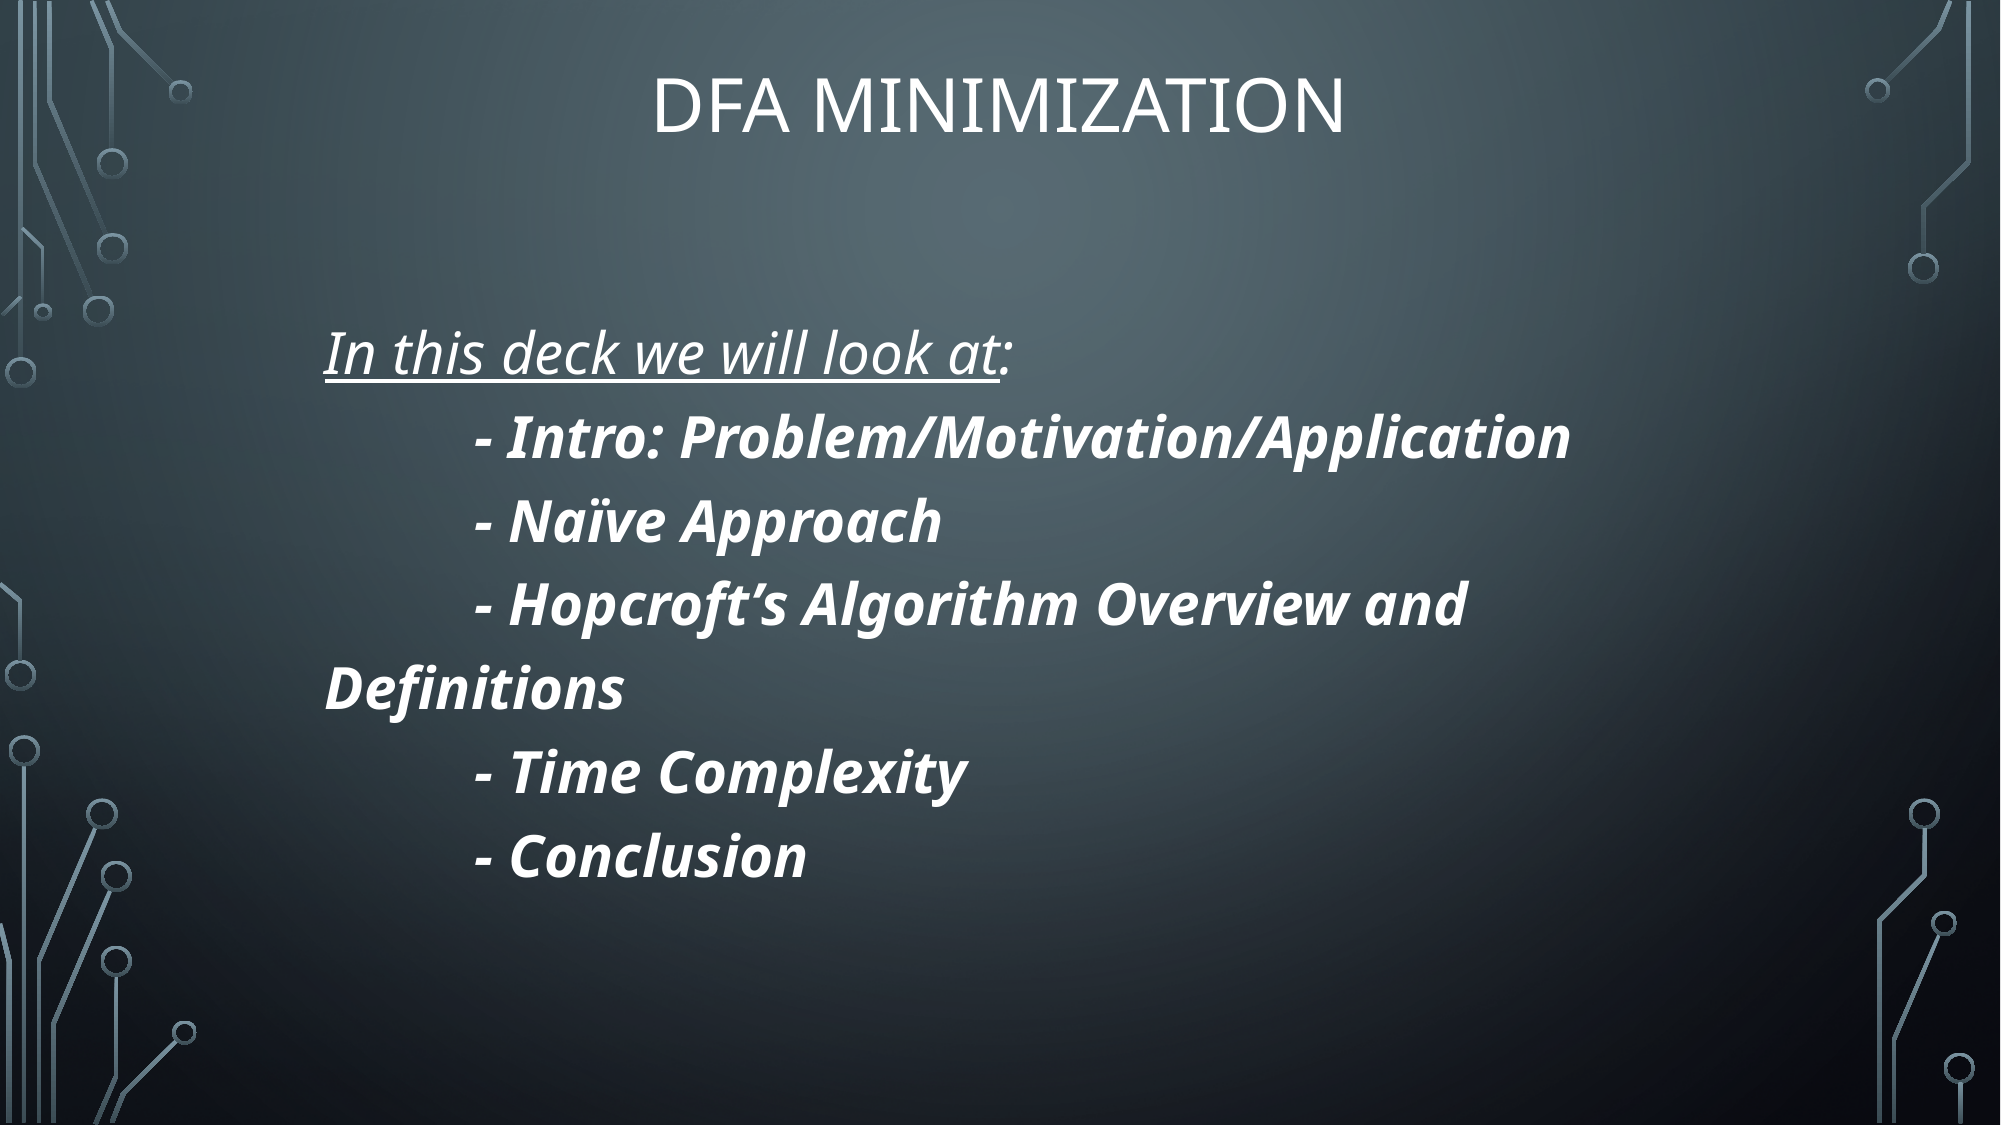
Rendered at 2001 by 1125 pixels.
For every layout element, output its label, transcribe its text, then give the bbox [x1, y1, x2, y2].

title DFA Minimization [187, 37, 1813, 179]
text_box In this deck we will look at: - Intro: Problem/Motivation/Application - Naïve Approach - Hopcroft’s Algorithm Overview and Definitions - Time Complexity - Conclusion [309, 204, 1690, 1095]
